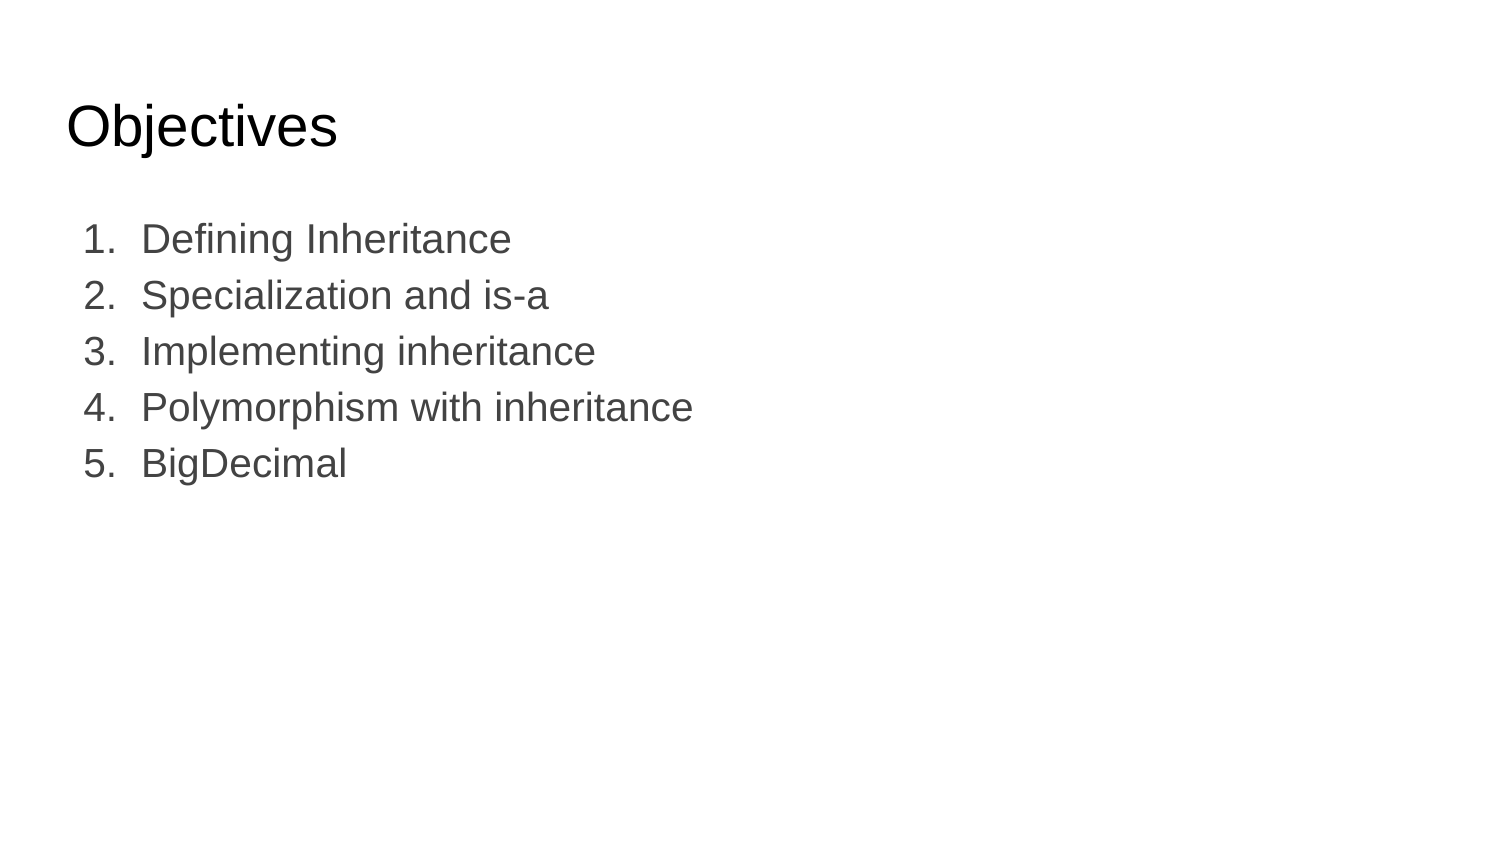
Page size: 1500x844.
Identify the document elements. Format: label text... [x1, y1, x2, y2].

list Defining Inheritance Specialization and is-a Implementing inheritance Polymorphism with inheritance BigDecimal [51, 189, 1449, 750]
title Objectives [51, 72, 1449, 167]
